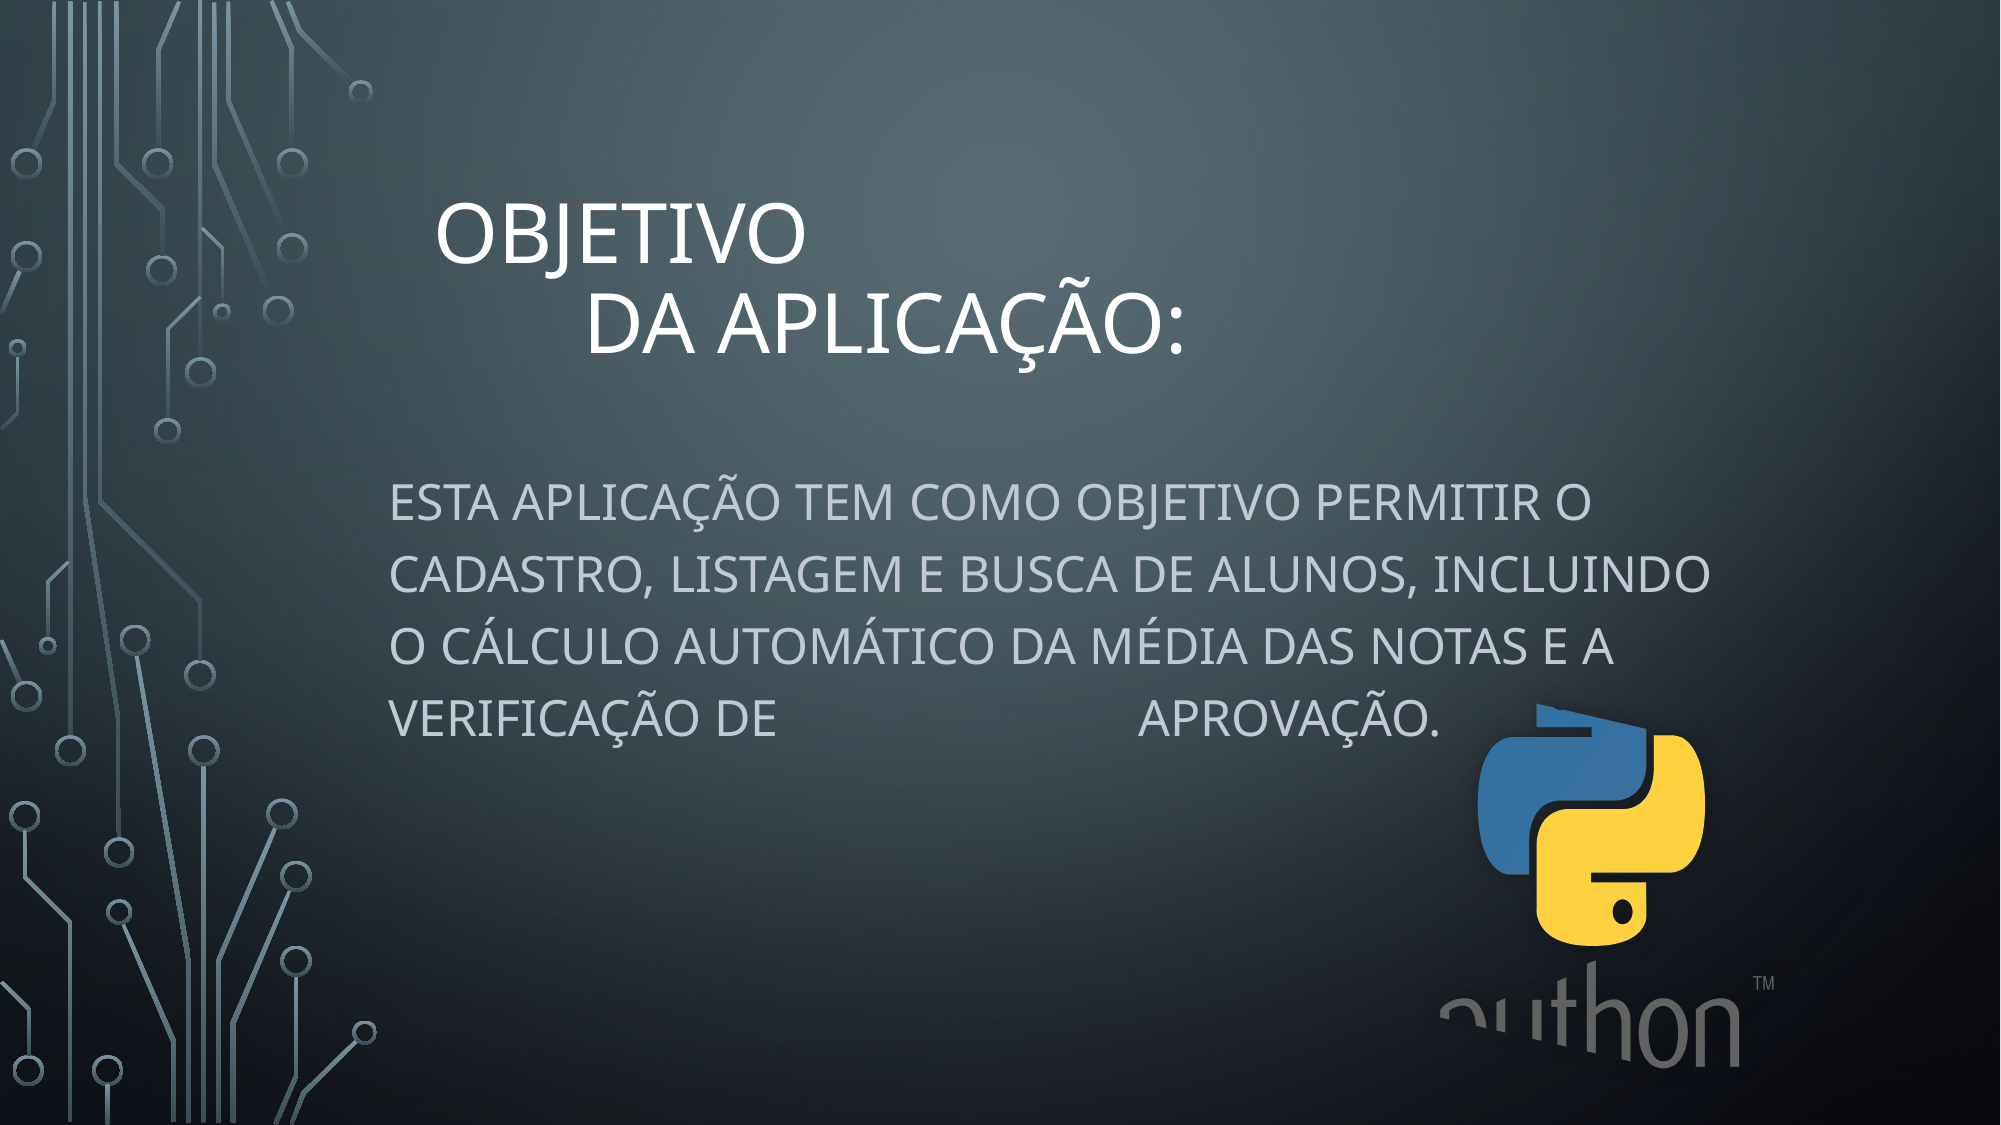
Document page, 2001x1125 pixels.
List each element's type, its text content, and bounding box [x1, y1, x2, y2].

title Objetivo da aplicação: [418, 240, 1386, 379]
picture [1281, 670, 1901, 1099]
subtitle Esta aplicação tem como objetivo permitir o cadastro, listagem e busca de alunos, incluindo o cálculo automático da média das notas e a verificação de aprovação. [373, 451, 1737, 803]
